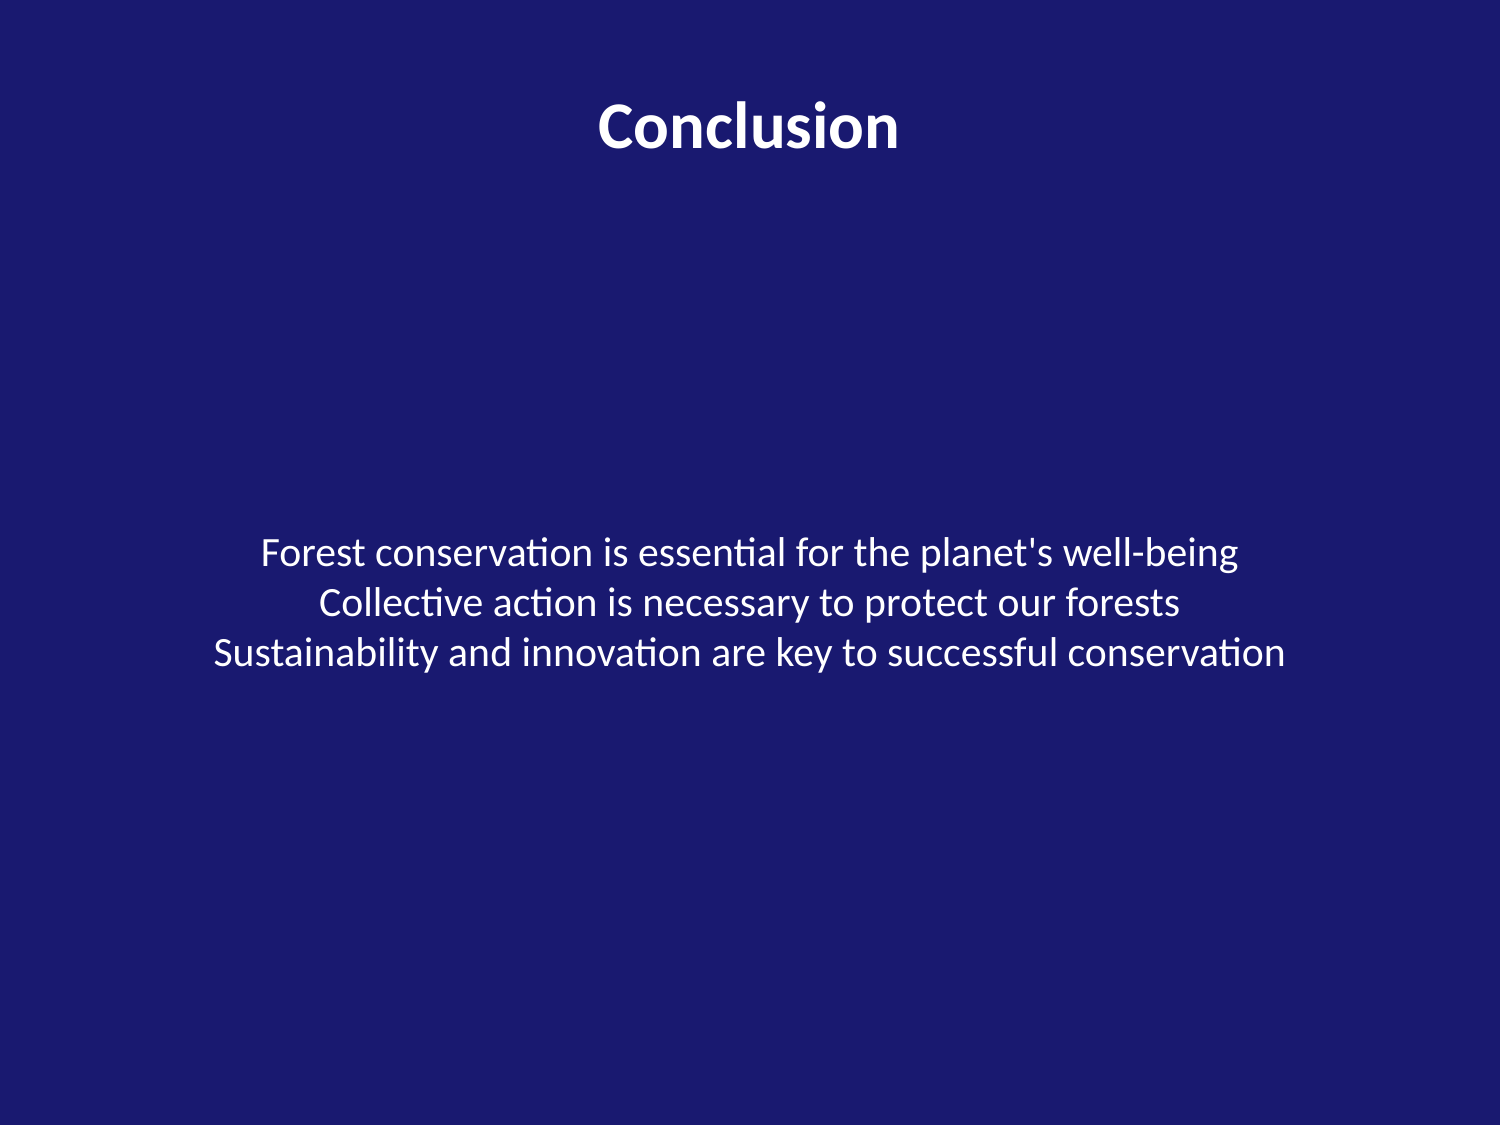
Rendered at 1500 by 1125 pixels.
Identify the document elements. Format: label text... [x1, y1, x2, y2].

text_box Forest conservation is essential for the planet's well-being Collective action is necessary to protect our forests Sustainability and innovation are key to successful conservation [149, 517, 1350, 683]
text_box Conclusion [583, 74, 916, 170]
